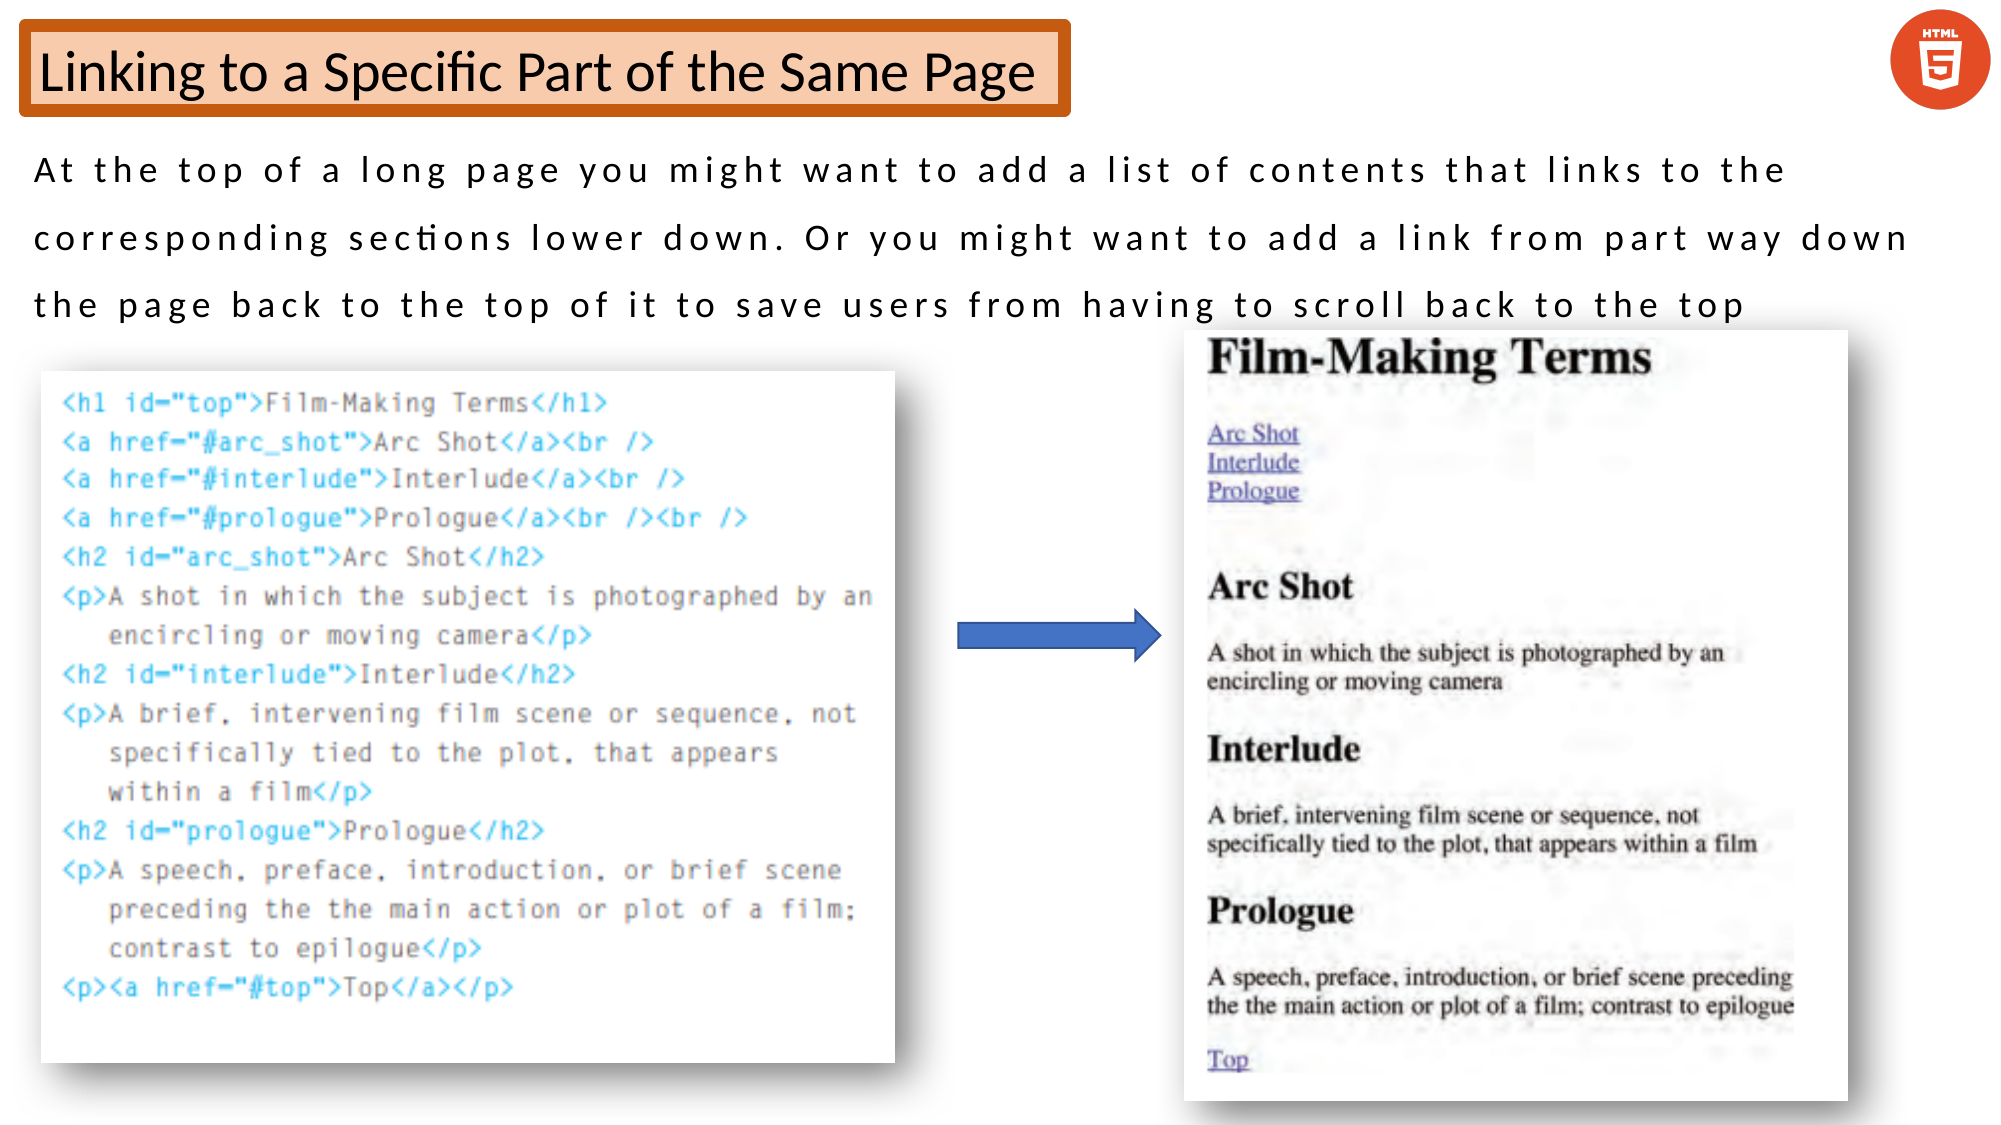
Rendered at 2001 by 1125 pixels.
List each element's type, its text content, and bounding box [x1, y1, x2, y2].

text_box At the top of a long page you might want to add a list of contents that links to the corresponding sections lower down. Or you might want to add a link from part way down the page back to the top of it to save users from having to scroll back to the top [18, 115, 1955, 333]
text_box [957, 607, 1162, 663]
text_box Linking to a Specific Part of the Same Page [25, 25, 1065, 111]
picture [41, 371, 895, 1063]
picture [1885, 4, 1996, 115]
picture [1184, 330, 1848, 1101]
